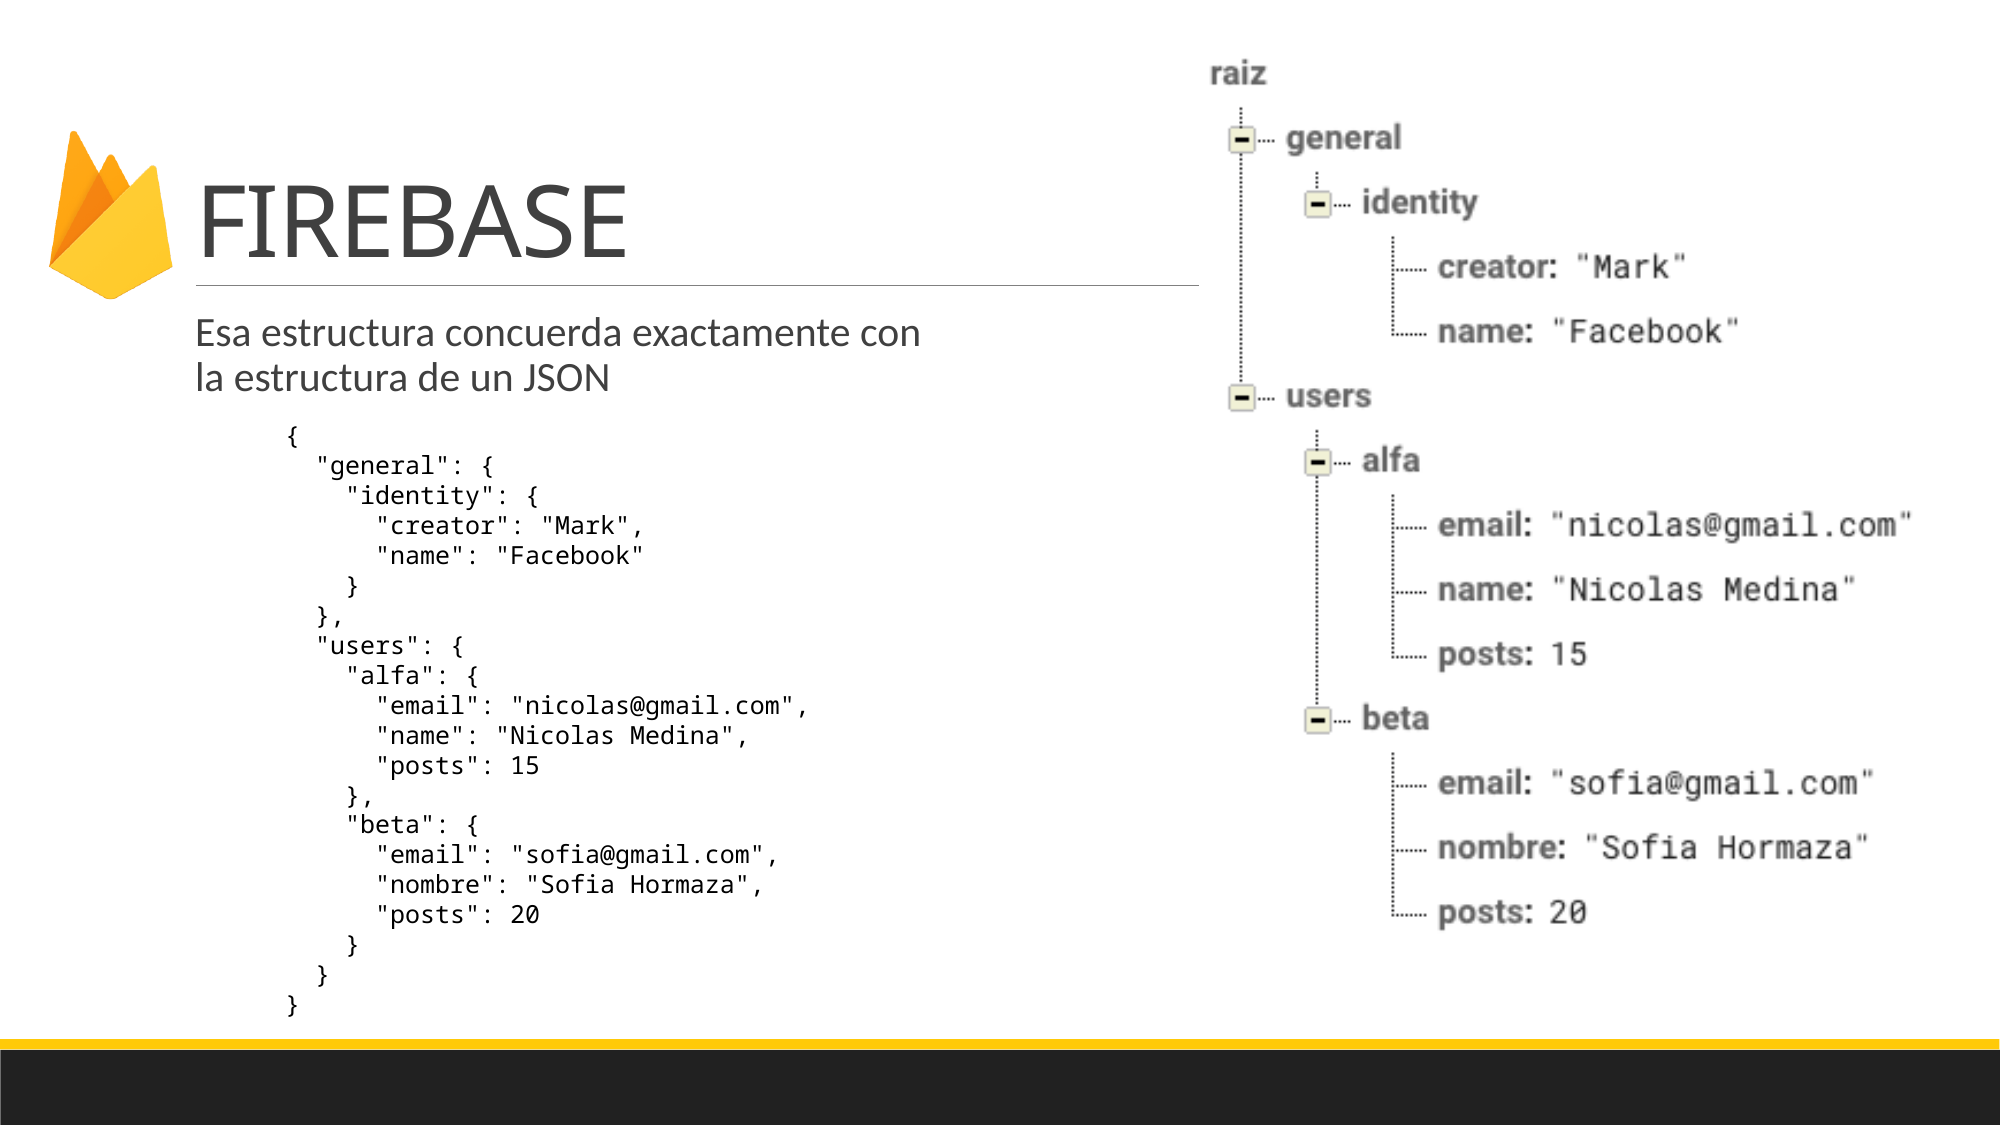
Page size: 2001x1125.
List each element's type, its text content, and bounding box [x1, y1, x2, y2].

picture [36, 130, 181, 304]
picture [1198, 46, 1932, 964]
list Esa estructura concuerda exactamente con la estructura de un JSON [180, 302, 947, 963]
title FIREBASE [180, 47, 1196, 285]
text_box { "general": { "identity": { "creator": "Mark", "name": "Facebook" } }, "users": { "alfa": { "email": "nicolas@gmail.com", "name": "Nicolas Medina", "posts": 15 }, "beta": { "email": "sofia@gmail.com", "nombre": "Sofia Hormaza", "posts": 20 } } } [270, 412, 896, 1026]
